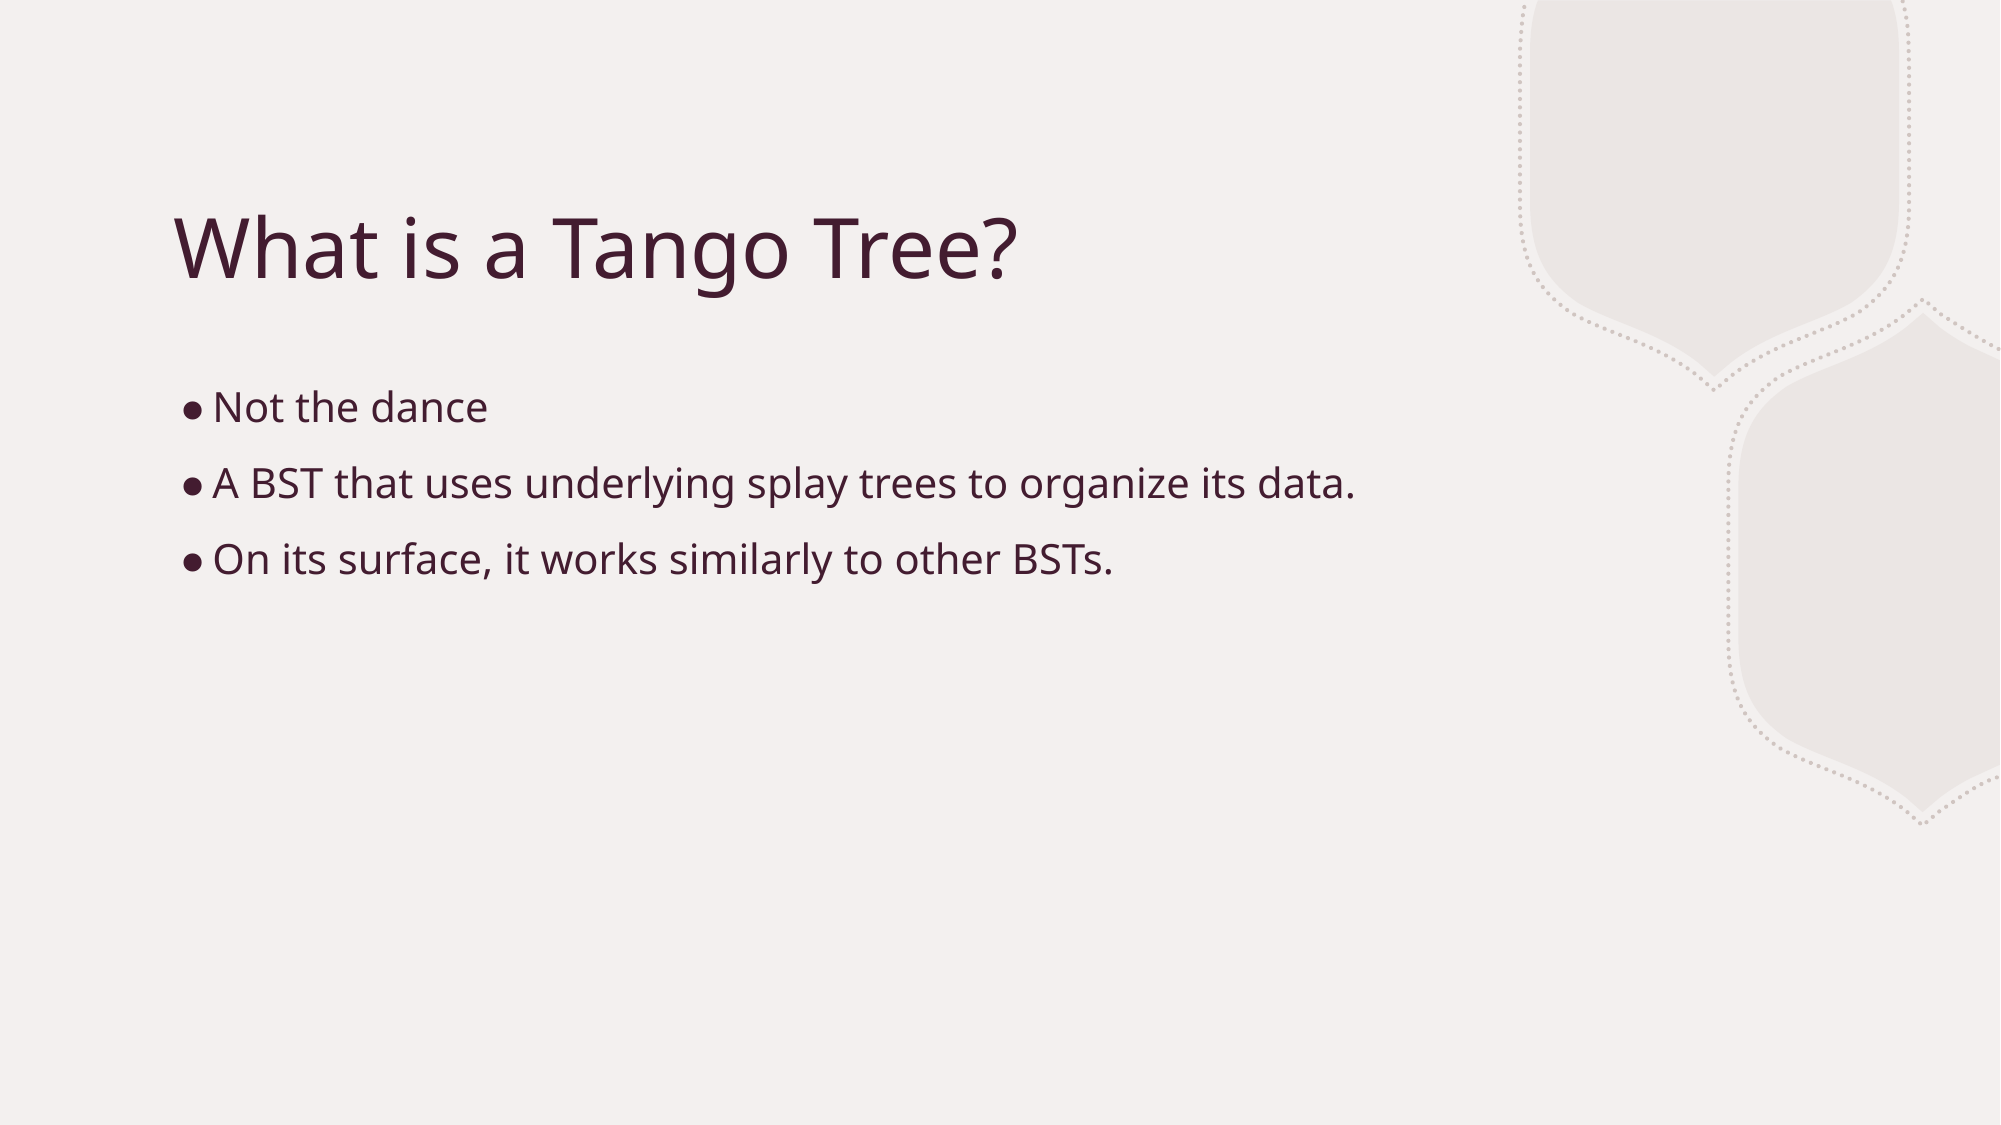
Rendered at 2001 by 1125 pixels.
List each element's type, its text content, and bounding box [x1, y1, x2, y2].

title What is a Tango Tree? [158, 157, 1648, 332]
list Not the dance A BST that uses underlying splay trees to organize its data. On its surface, it works similarly to other BSTs. [158, 368, 1648, 968]
